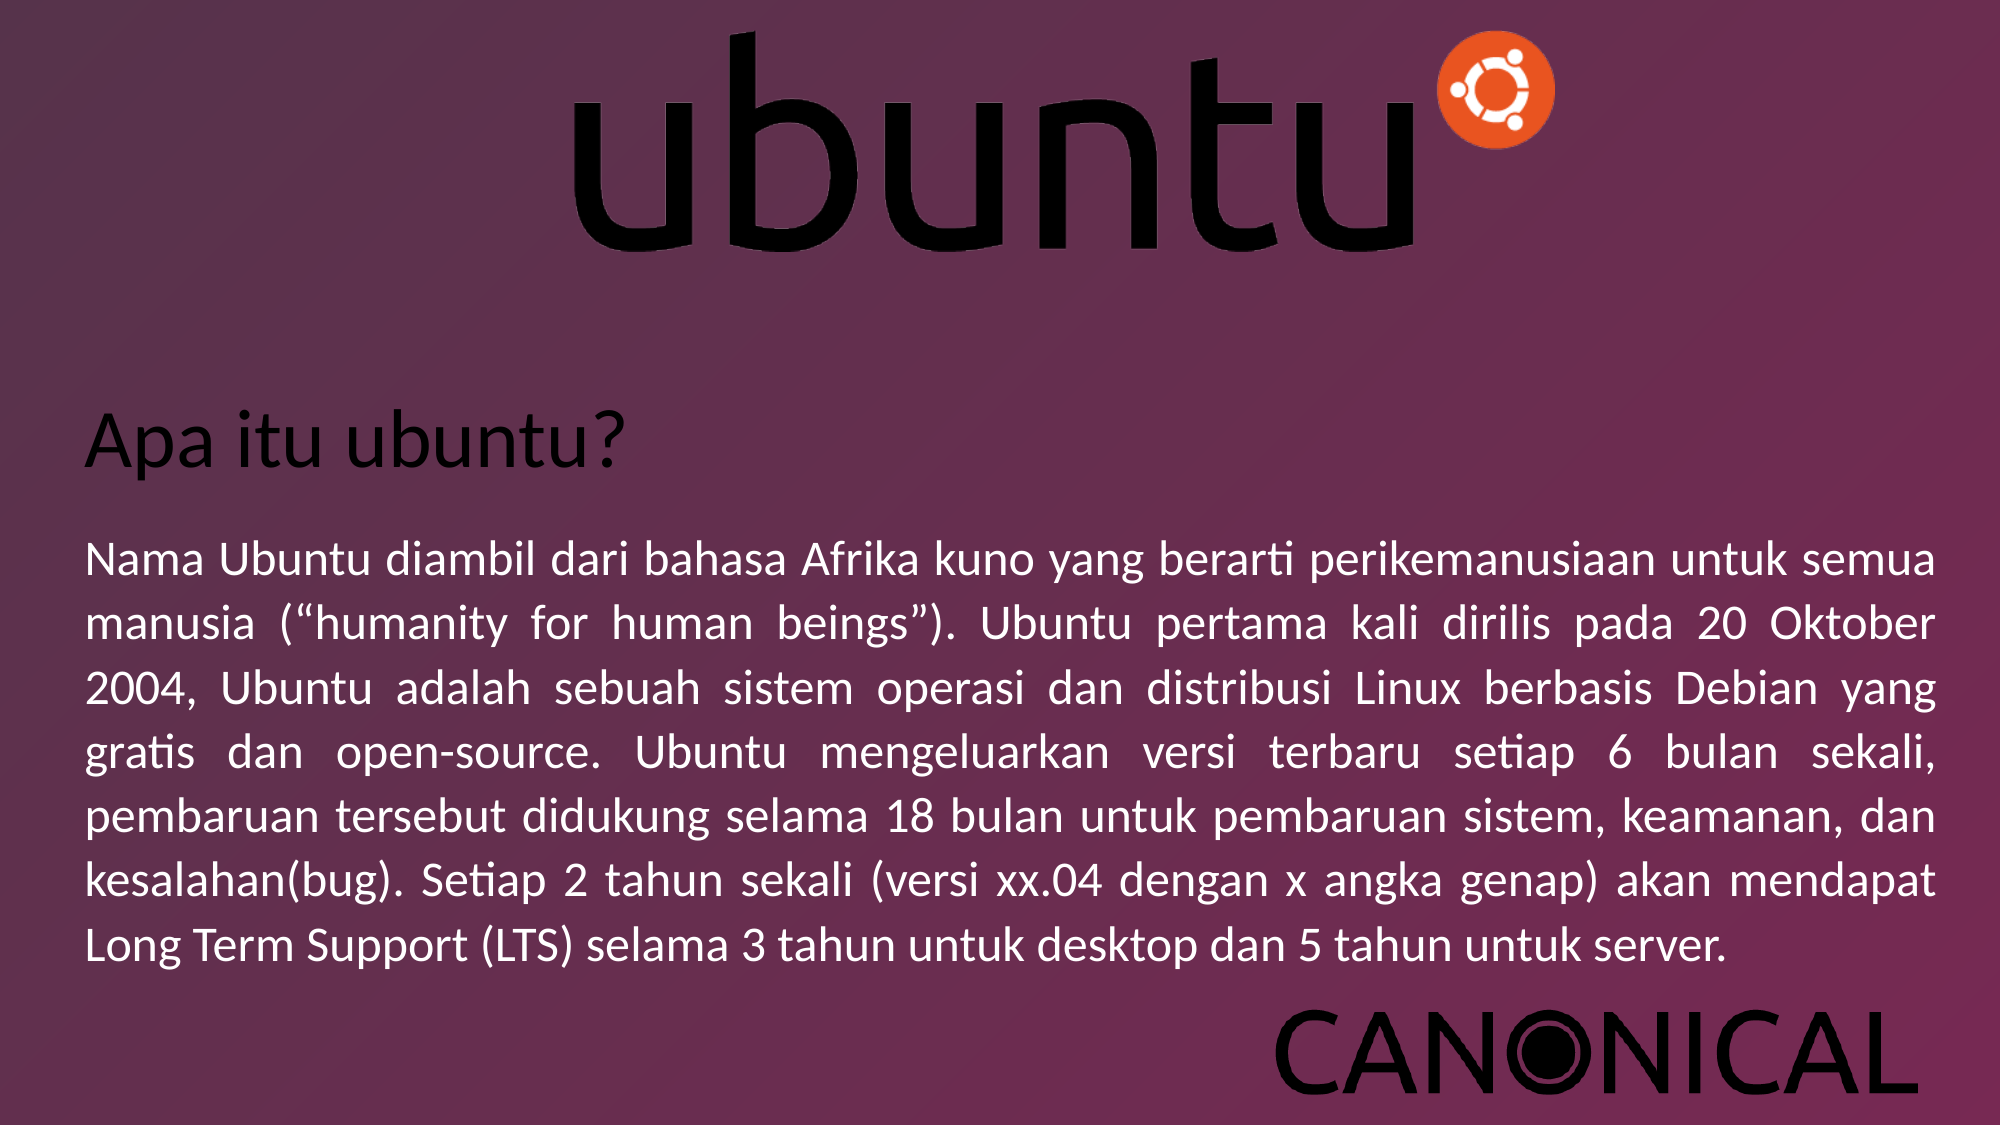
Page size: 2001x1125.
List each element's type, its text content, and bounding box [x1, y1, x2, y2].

picture [1275, 1009, 1918, 1095]
picture [574, 30, 1555, 252]
text_box Apa itu ubuntu? [69, 369, 690, 492]
text_box Nama Ubuntu diambil dari bahasa Afrika kuno yang berarti perikemanusiaan untuk semua manusia (“humanity for human beings”). Ubuntu pertama kali dirilis pada 20 Oktober 2004, Ubuntu adalah sebuah sistem operasi dan distribusi Linux berbasis Debian yang gratis dan open-source. Ubuntu mengeluarkan versi terbaru setiap 6 bulan sekali, pembaruan tersebut didukung selama 18 bulan untuk pembaruan sistem, keamanan, dan kesalahan(bug). Setiap 2 tahun sekali (versi xx.04 dengan x angka genap) akan mendapat Long Term Support (LTS) selama 3 tahun untuk desktop dan 5 tahun untuk server. [69, 514, 1953, 979]
